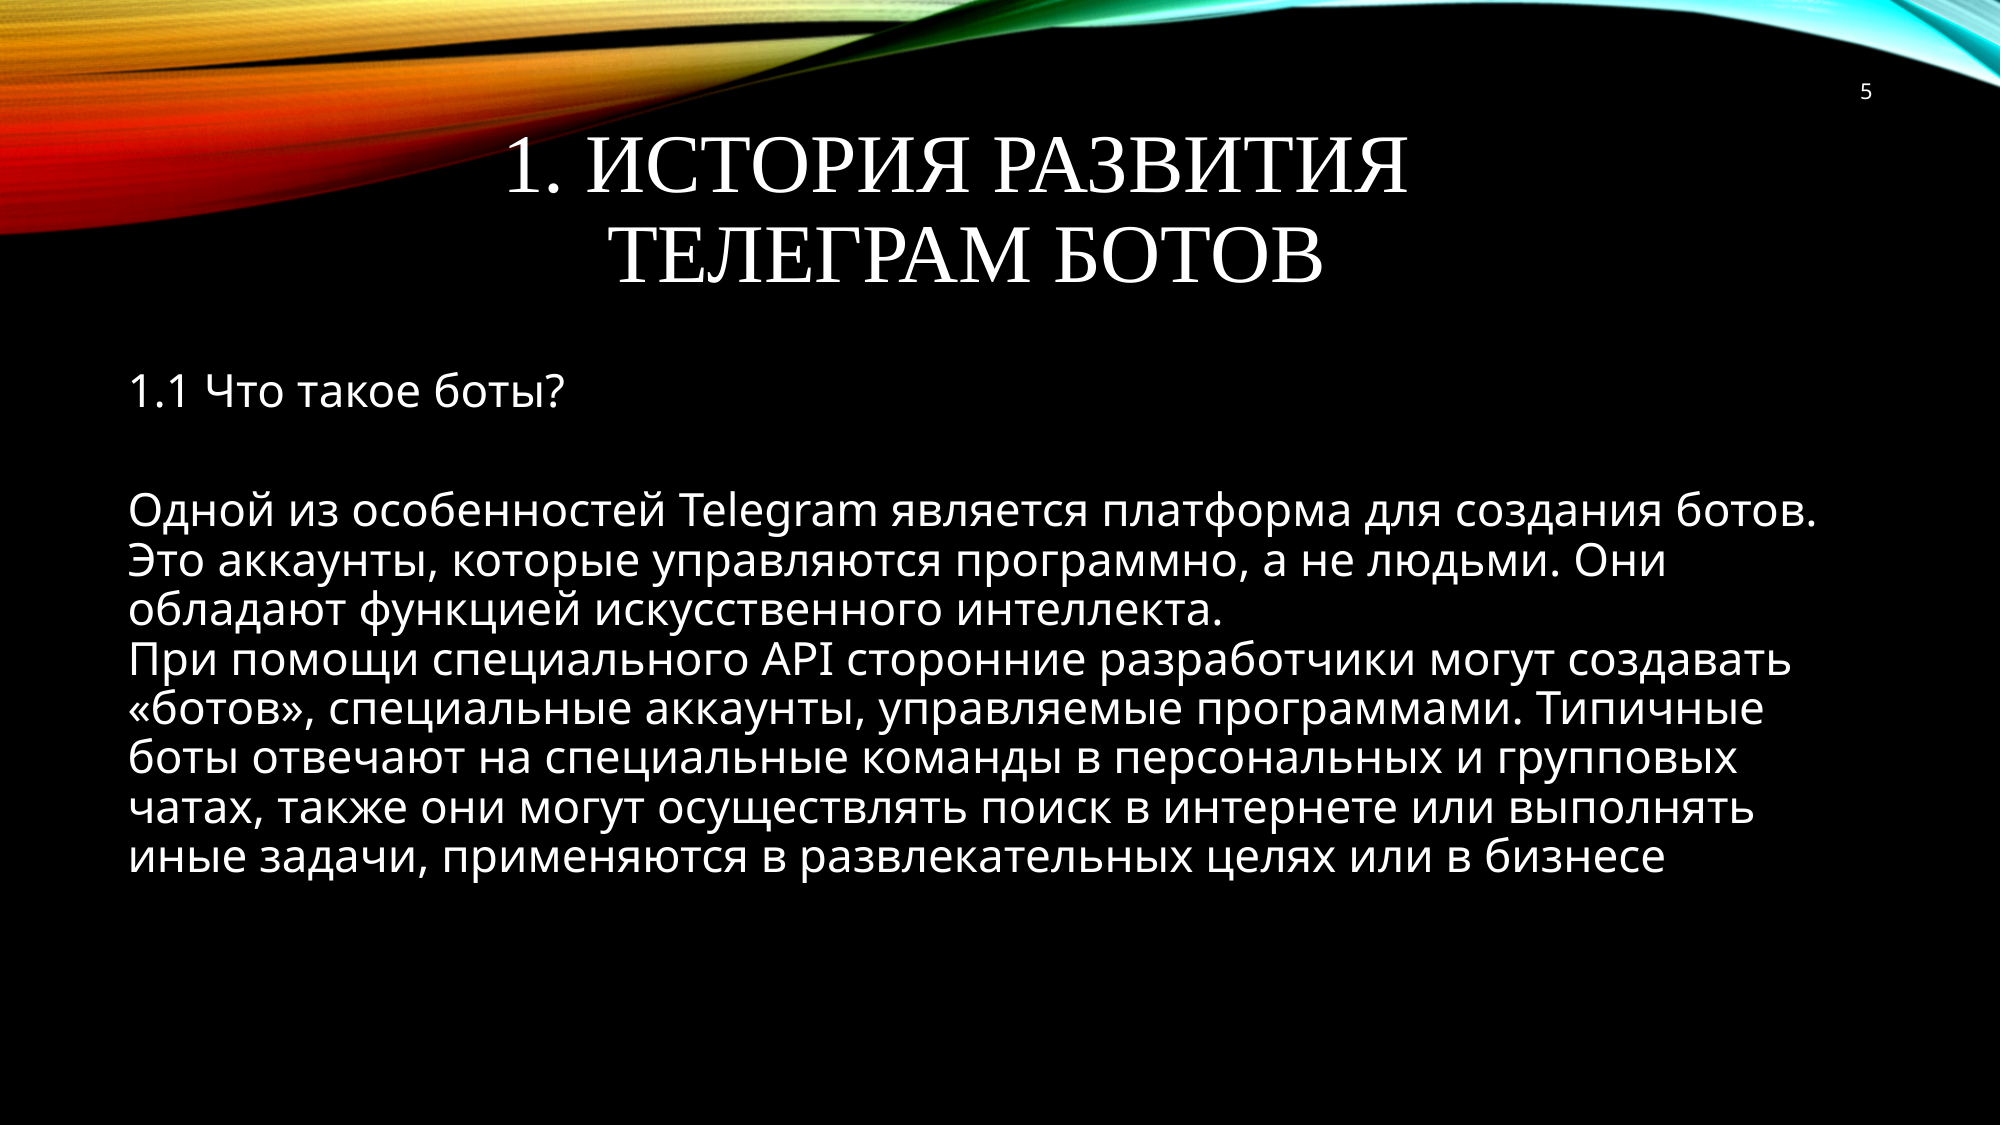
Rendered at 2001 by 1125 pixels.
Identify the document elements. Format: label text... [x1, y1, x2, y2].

title 1. История развития телеграм ботов [249, 104, 1663, 317]
picture [0, 0, 2000, 237]
slide_number 5 [1437, 62, 1888, 123]
list 1.1 Что такое боты? Одной из особенностей Telegram является платформа для создания ботов. Это аккаунты, которые управляются программно, а не людьми. Они обладают функцией искусственного интеллекта. При помощи специального API сторонние разработчики могут создавать «ботов», специальные аккаунты, управляемые программами. Типичные боты отвечают на специальные команды в персональных и групповых чатах, также они могут осуществлять поиск в интернете или выполнять иные задачи, применяются в развлекательных целях или в бизнесе [112, 360, 1888, 1021]
